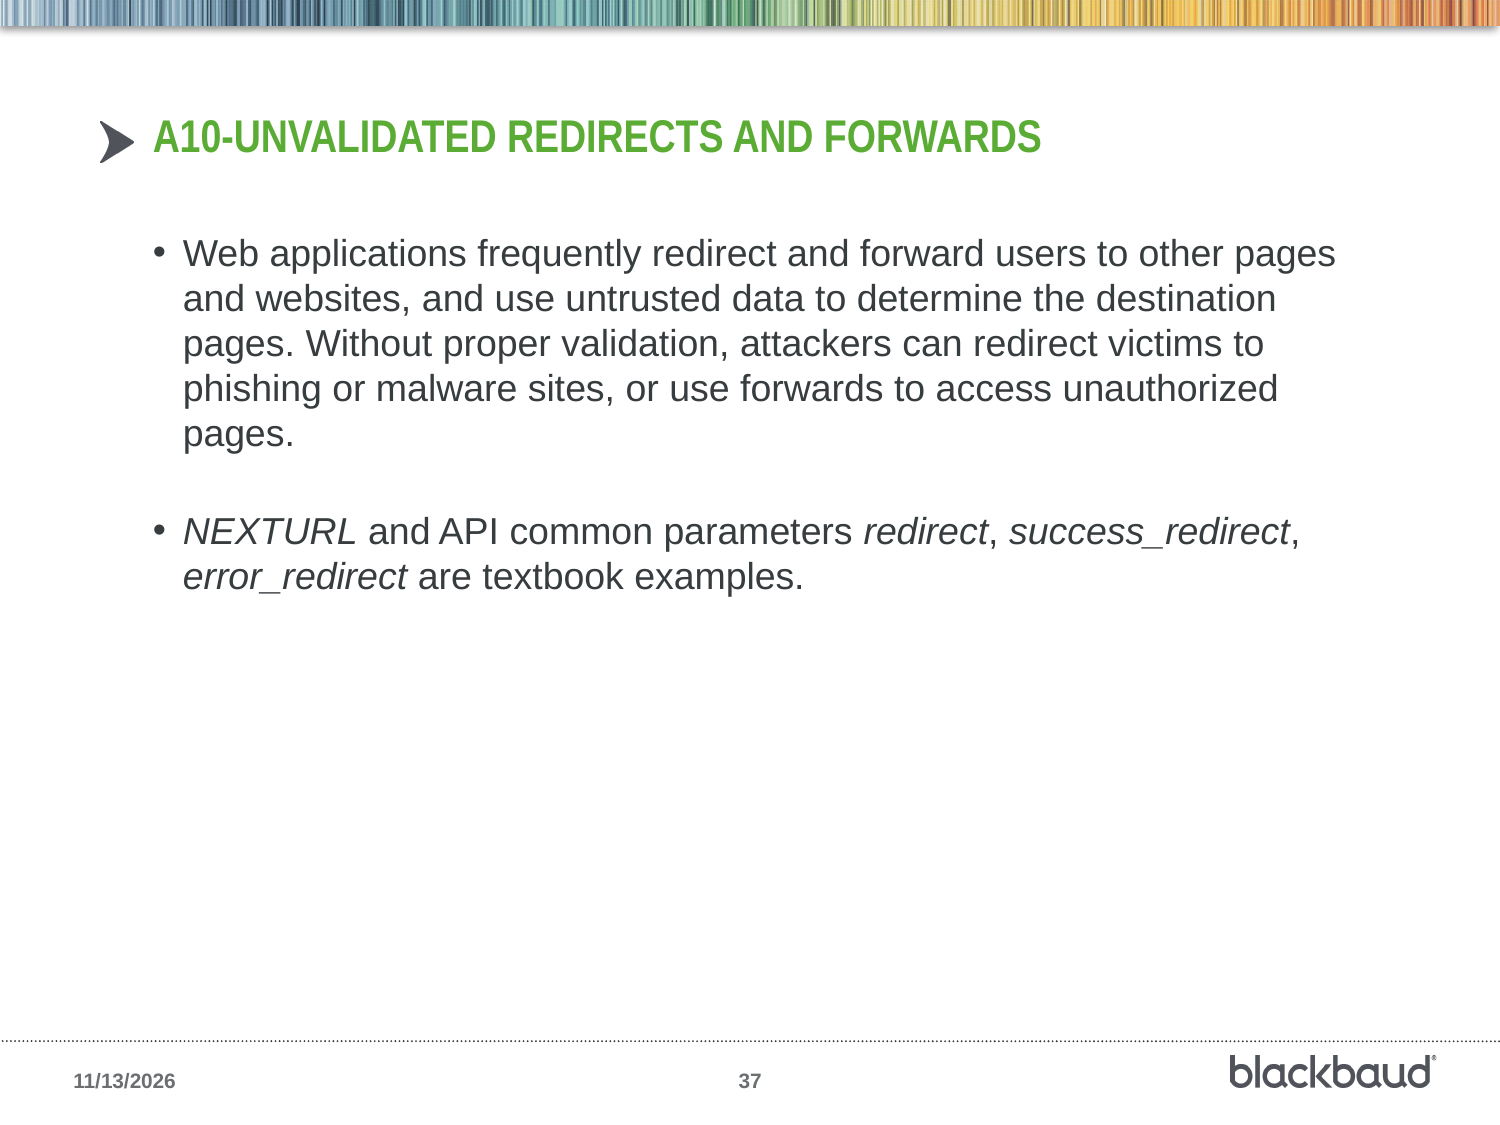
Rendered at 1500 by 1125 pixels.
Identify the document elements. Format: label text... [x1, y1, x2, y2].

list Web applications frequently redirect and forward users to other pages and websites, and use untrusted data to determine the destination pages. Without proper validation, attackers can redirect victims to phishing or malware sites, or use forwards to access unauthorized pages. NEXTURL and API common parameters redirect, success_redirect, error_redirect are textbook examples. [138, 222, 1370, 1009]
picture [1230, 1055, 1437, 1088]
picture [0, 0, 1500, 26]
title A10-Unvalidated Redirects and Forwards [138, 98, 1370, 222]
picture [100, 121, 134, 163]
